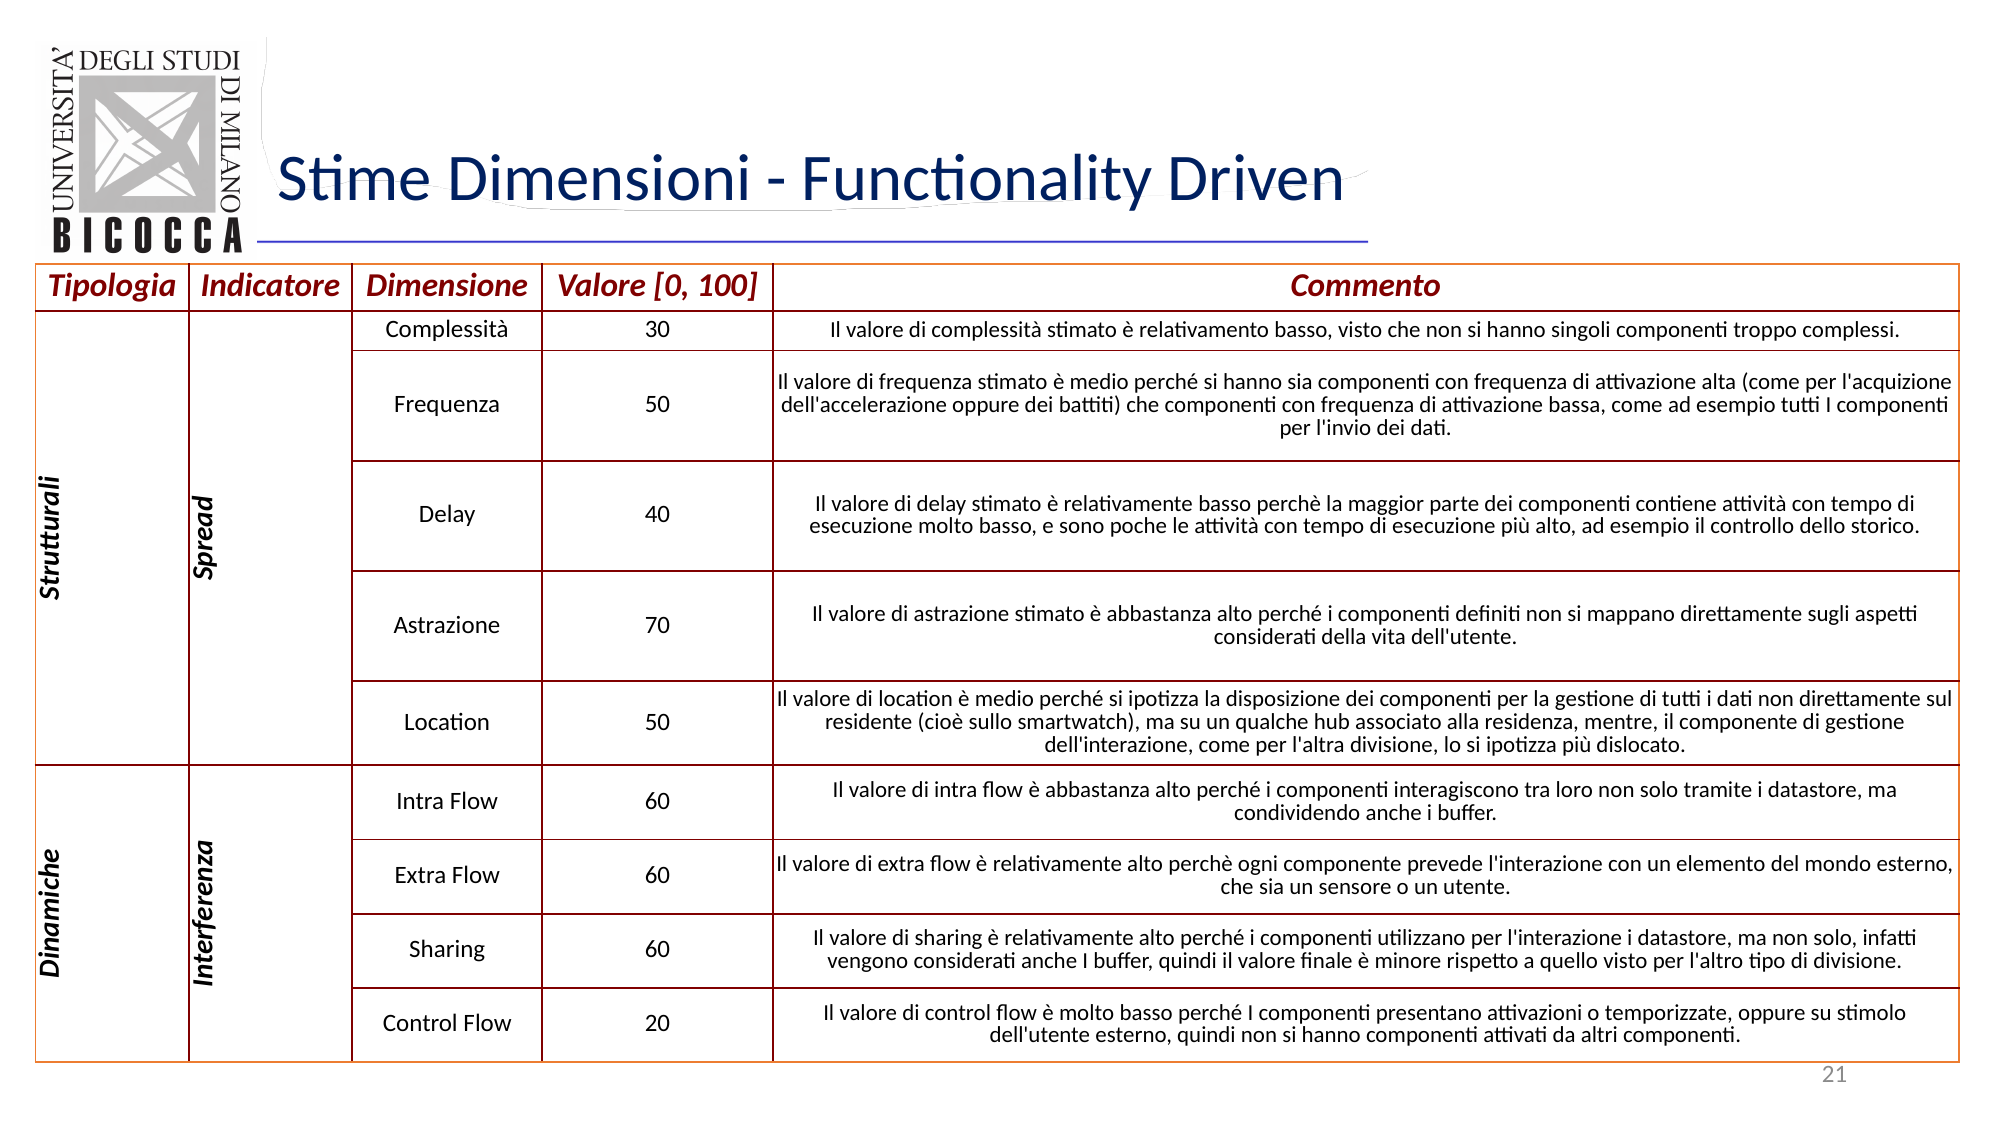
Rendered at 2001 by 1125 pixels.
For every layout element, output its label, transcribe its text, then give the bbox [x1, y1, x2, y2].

table_cell 50 [543, 682, 772, 764]
table_cell Extra Flow [353, 840, 541, 913]
table_cell Dinamiche [36, 766, 188, 1061]
table_header Commento [774, 265, 1958, 310]
table_cell Spread [190, 312, 351, 764]
table_cell Astrazione [353, 572, 541, 680]
table_header Valore [0, 100] [543, 265, 772, 310]
table_cell Il valore di sharing è relativamente alto perché i componenti utilizzano per l'interazione i datastore, ma non solo, infatti vengono considerati anche I buffer, quindi il valore finale è minore rispetto a quello visto per l'altro tipo di divisione. [774, 915, 1958, 987]
table_cell Control Flow [353, 989, 541, 1061]
table_cell Il valore di complessità stimato è relativamento basso, visto che non si hanno singoli componenti troppo complessi. [774, 312, 1958, 350]
table_cell 50 [543, 351, 772, 460]
table_cell Il valore di control flow è molto basso perché I componenti presentano attivazioni o temporizzate, oppure su stimolo dell'utente esterno, quindi non si hanno componenti attivati da altri componenti. [774, 989, 1958, 1061]
table_header Tipologia [36, 265, 188, 310]
slide_number 21 [1412, 1063, 1863, 1103]
table_cell Frequenza [353, 351, 541, 460]
picture [35, 37, 1369, 261]
table_cell Interferenza [190, 766, 351, 1061]
table_cell Il valore di delay stimato è relativamente basso perchè la maggior parte dei componenti contiene attività con tempo di esecuzione molto basso, e sono poche le attività con tempo di esecuzione più alto, ad esempio il controllo dello storico. [774, 462, 1958, 570]
table_cell Location [353, 682, 541, 764]
table_cell Delay [353, 462, 541, 570]
table_cell 70 [543, 572, 772, 680]
table_cell 20 [543, 989, 772, 1061]
table_cell Il valore di astrazione stimato è abbastanza alto perché i componenti definiti non si mappano direttamente sugli aspetti considerati della vita dell'utente. [774, 572, 1958, 680]
table_cell Il valore di frequenza stimato è medio perché si hanno sia componenti con frequenza di attivazione alta (come per l'acquizione dell'accelerazione oppure dei battiti) che componenti con frequenza di attivazione bassa, come ad esempio tutti I componenti per l'invio dei dati. [774, 351, 1958, 460]
table_cell Il valore di extra flow è relativamente alto perchè ogni componente prevede l'interazione con un elemento del mondo esterno, che sia un sensore o un utente. [774, 840, 1958, 913]
table_cell 60 [543, 840, 772, 913]
table_cell Complessità [353, 312, 541, 350]
table_cell Intra Flow [353, 766, 541, 839]
table_header Dimensione [353, 265, 541, 310]
table_cell Il valore di location è medio perché si ipotizza la disposizione dei componenti per la gestione di tutti i dati non direttamente sul residente (cioè sullo smartwatch), ma su un qualche hub associato alla residenza, mentre, il componente di gestione dell'interazione, come per l'altra divisione, lo si ipotizza più dislocato. [774, 682, 1958, 764]
table_cell Sharing [353, 915, 541, 987]
table_cell 40 [543, 462, 772, 570]
table_cell Il valore di intra flow è abbastanza alto perché i componenti interagiscono tra loro non solo tramite i datastore, ma condividendo anche i buffer. [774, 766, 1958, 839]
table_cell 60 [543, 766, 772, 839]
table_cell 30 [543, 312, 772, 350]
table_header Indicatore [190, 265, 351, 310]
table_cell Strutturali [36, 312, 188, 764]
table_cell 60 [543, 915, 772, 987]
